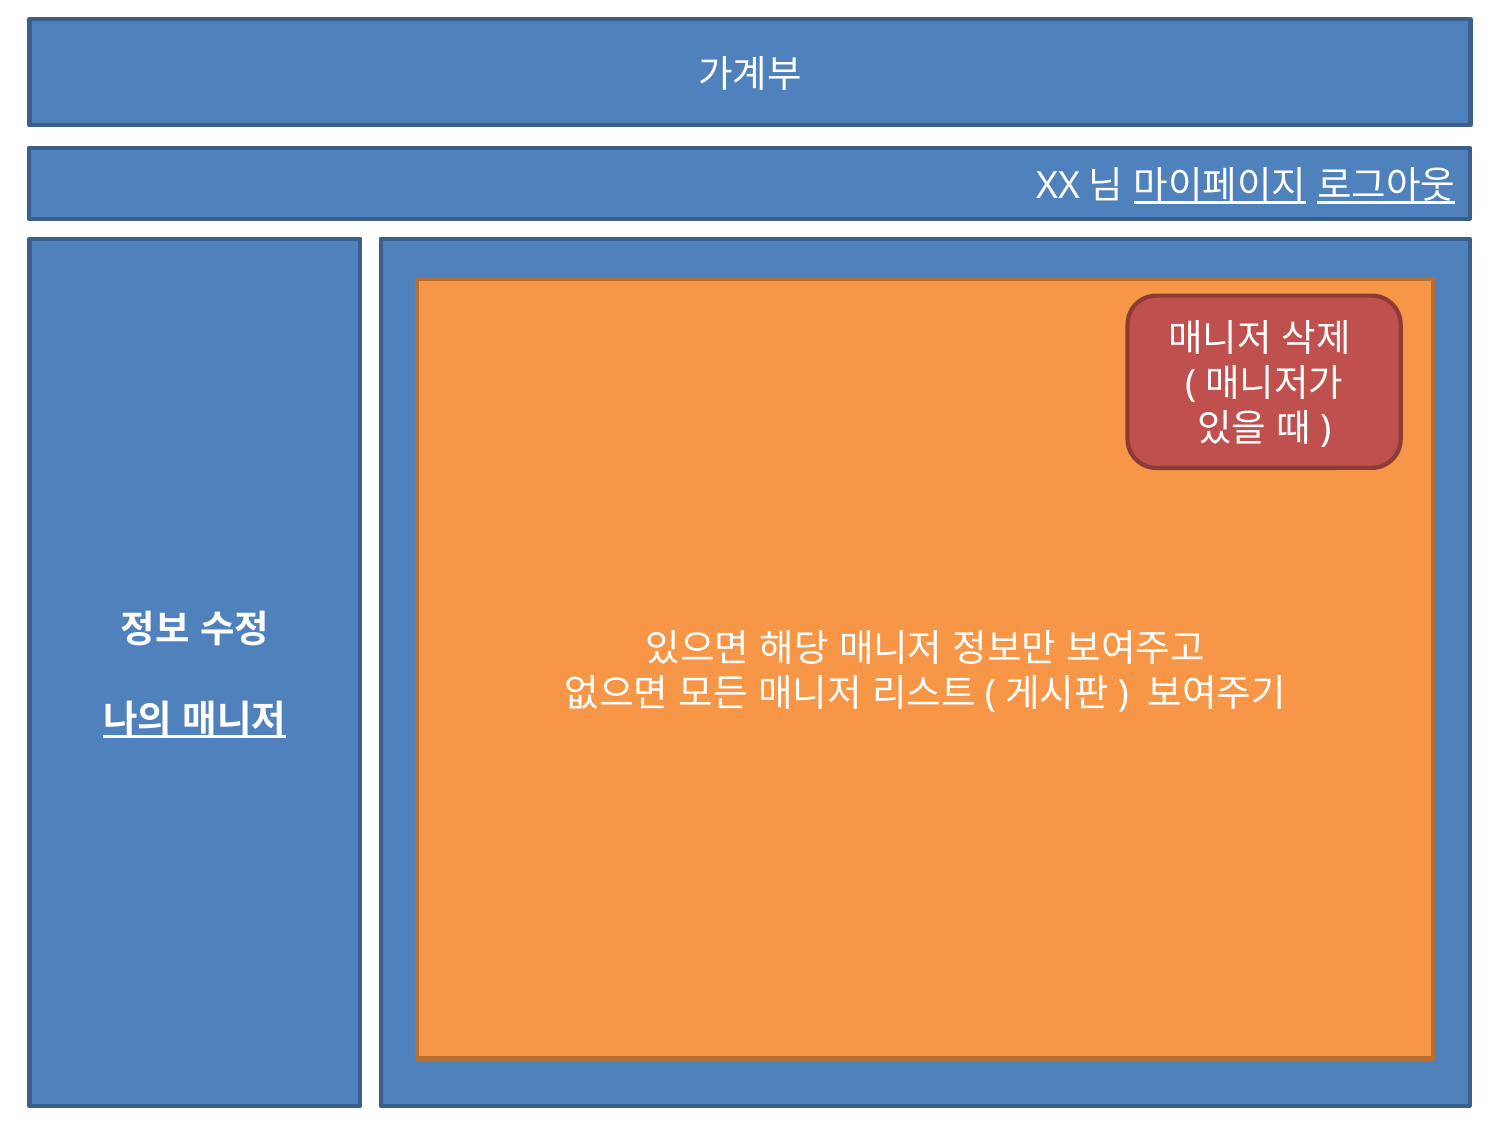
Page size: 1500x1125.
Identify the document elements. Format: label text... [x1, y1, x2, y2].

text_box 정보 수정 나의 매니저 [27, 237, 362, 1108]
text_box 있으면 해당 매니저 정보만 보여주고 없으면 모든 매니저 리스트(게시판) 보여주기 [415, 277, 1435, 1061]
text_box [379, 237, 1472, 1108]
text_box XX님 마이페이지 로그아웃 [27, 146, 1472, 221]
text_box 가계부 [27, 17, 1473, 127]
text_box 매니저 삭제(매니저가 있을 때) [1125, 293, 1403, 471]
